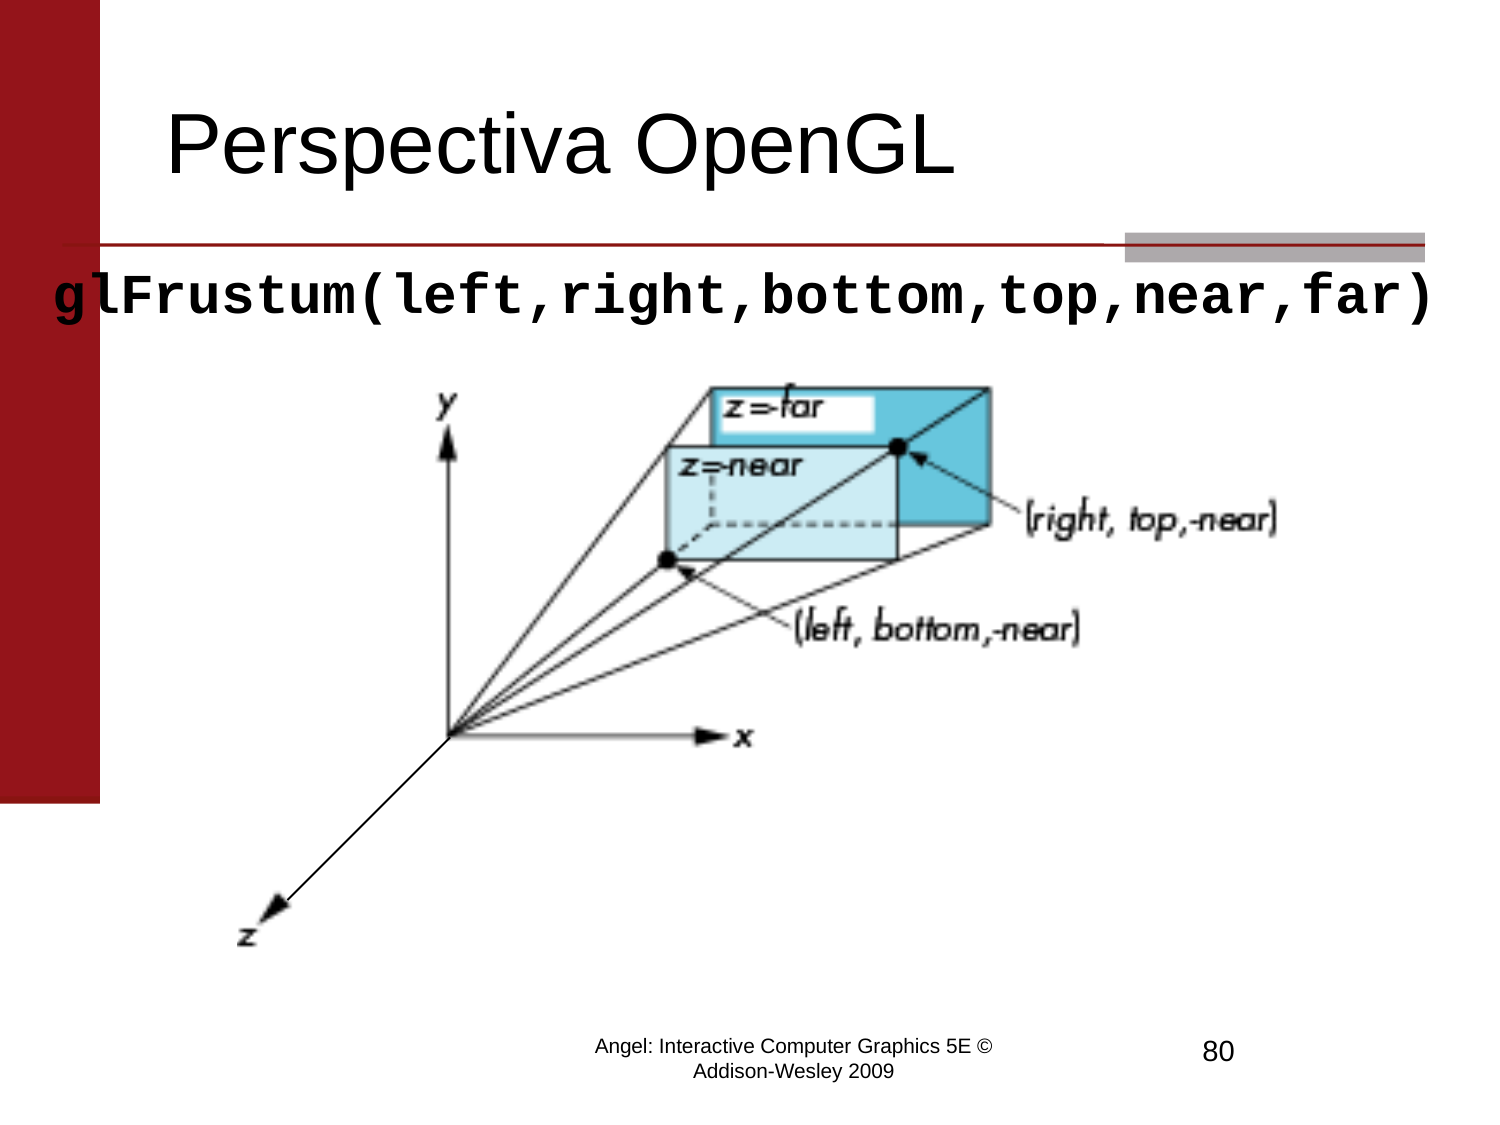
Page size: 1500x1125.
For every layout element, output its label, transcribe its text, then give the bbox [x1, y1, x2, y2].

list glFrustum(left,right,bottom,top,near,far) [37, 249, 1476, 1026]
slide_number 80 [1112, 1026, 1426, 1101]
title Perspectiva OpenGL [149, 45, 1426, 234]
picture [237, 374, 1284, 961]
footer Angel: Interactive Computer Graphics 5E © Addison-Wesley 2009 [549, 1026, 1038, 1101]
